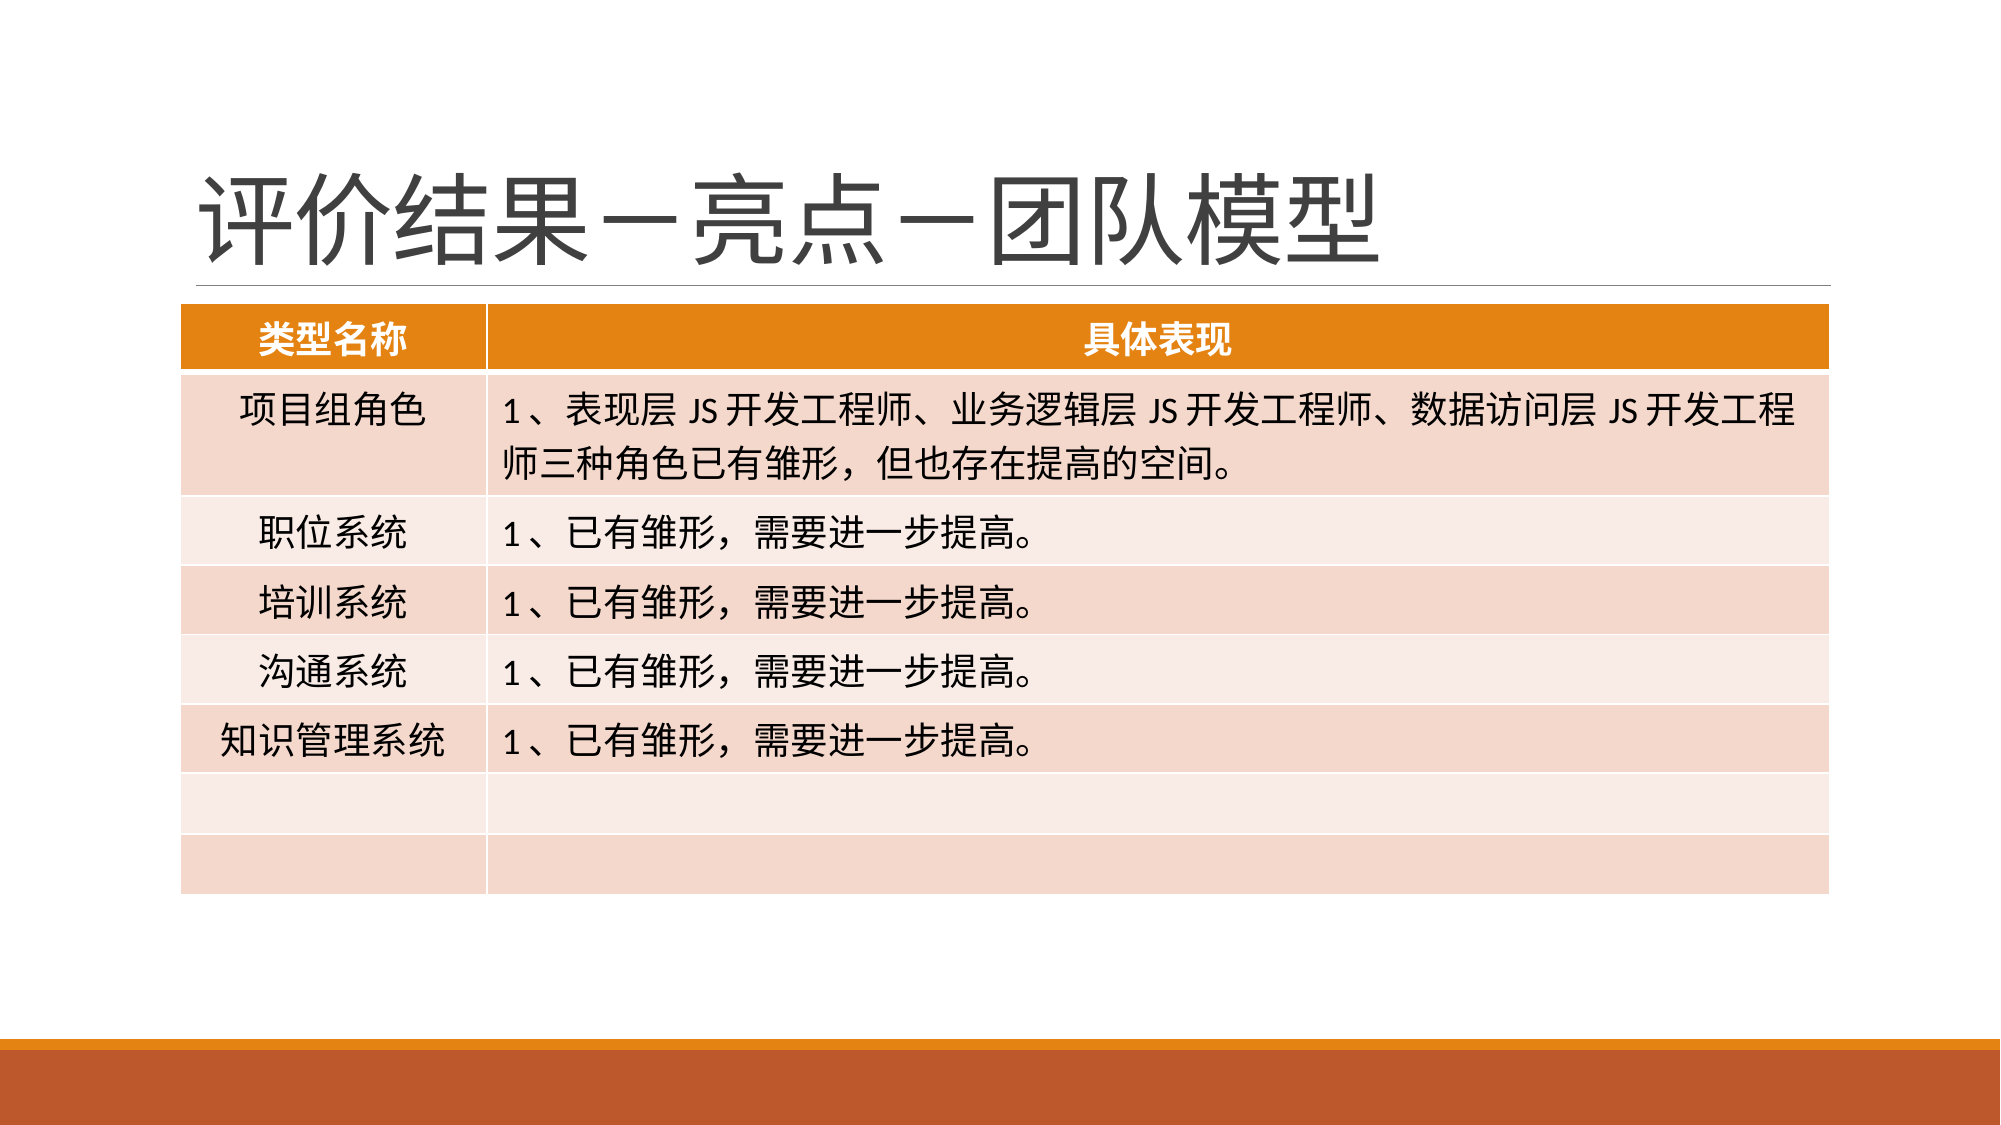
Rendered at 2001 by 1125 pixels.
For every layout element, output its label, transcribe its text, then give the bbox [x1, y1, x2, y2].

table_cell [488, 774, 1829, 833]
table_header 具体表现 [488, 304, 1829, 369]
table_cell 知识管理系统 [181, 705, 486, 772]
table_cell [181, 835, 486, 894]
table_header 类型名称 [181, 304, 486, 369]
table_cell 1、已有雏形，需要进一步提高。 [488, 497, 1829, 564]
table_cell 1、已有雏形，需要进一步提高。 [488, 705, 1829, 772]
table_cell 职位系统 [181, 497, 486, 564]
table_cell 1、已有雏形，需要进一步提高。 [488, 566, 1829, 634]
table_cell 沟通系统 [181, 635, 486, 703]
table_cell 1、表现层JS开发工程师、业务逻辑层JS开发工程师、数据访问层JS开发工程师三种角色已有雏形，但也存在提高的空间。 [488, 375, 1829, 495]
table_cell 培训系统 [181, 566, 486, 634]
table_cell [488, 835, 1829, 894]
title 评价结果－亮点－团队模型 [180, 47, 1830, 285]
table_cell 项目组角色 [181, 375, 486, 495]
table_cell [181, 774, 486, 833]
table_cell 1、已有雏形，需要进一步提高。 [488, 635, 1829, 703]
